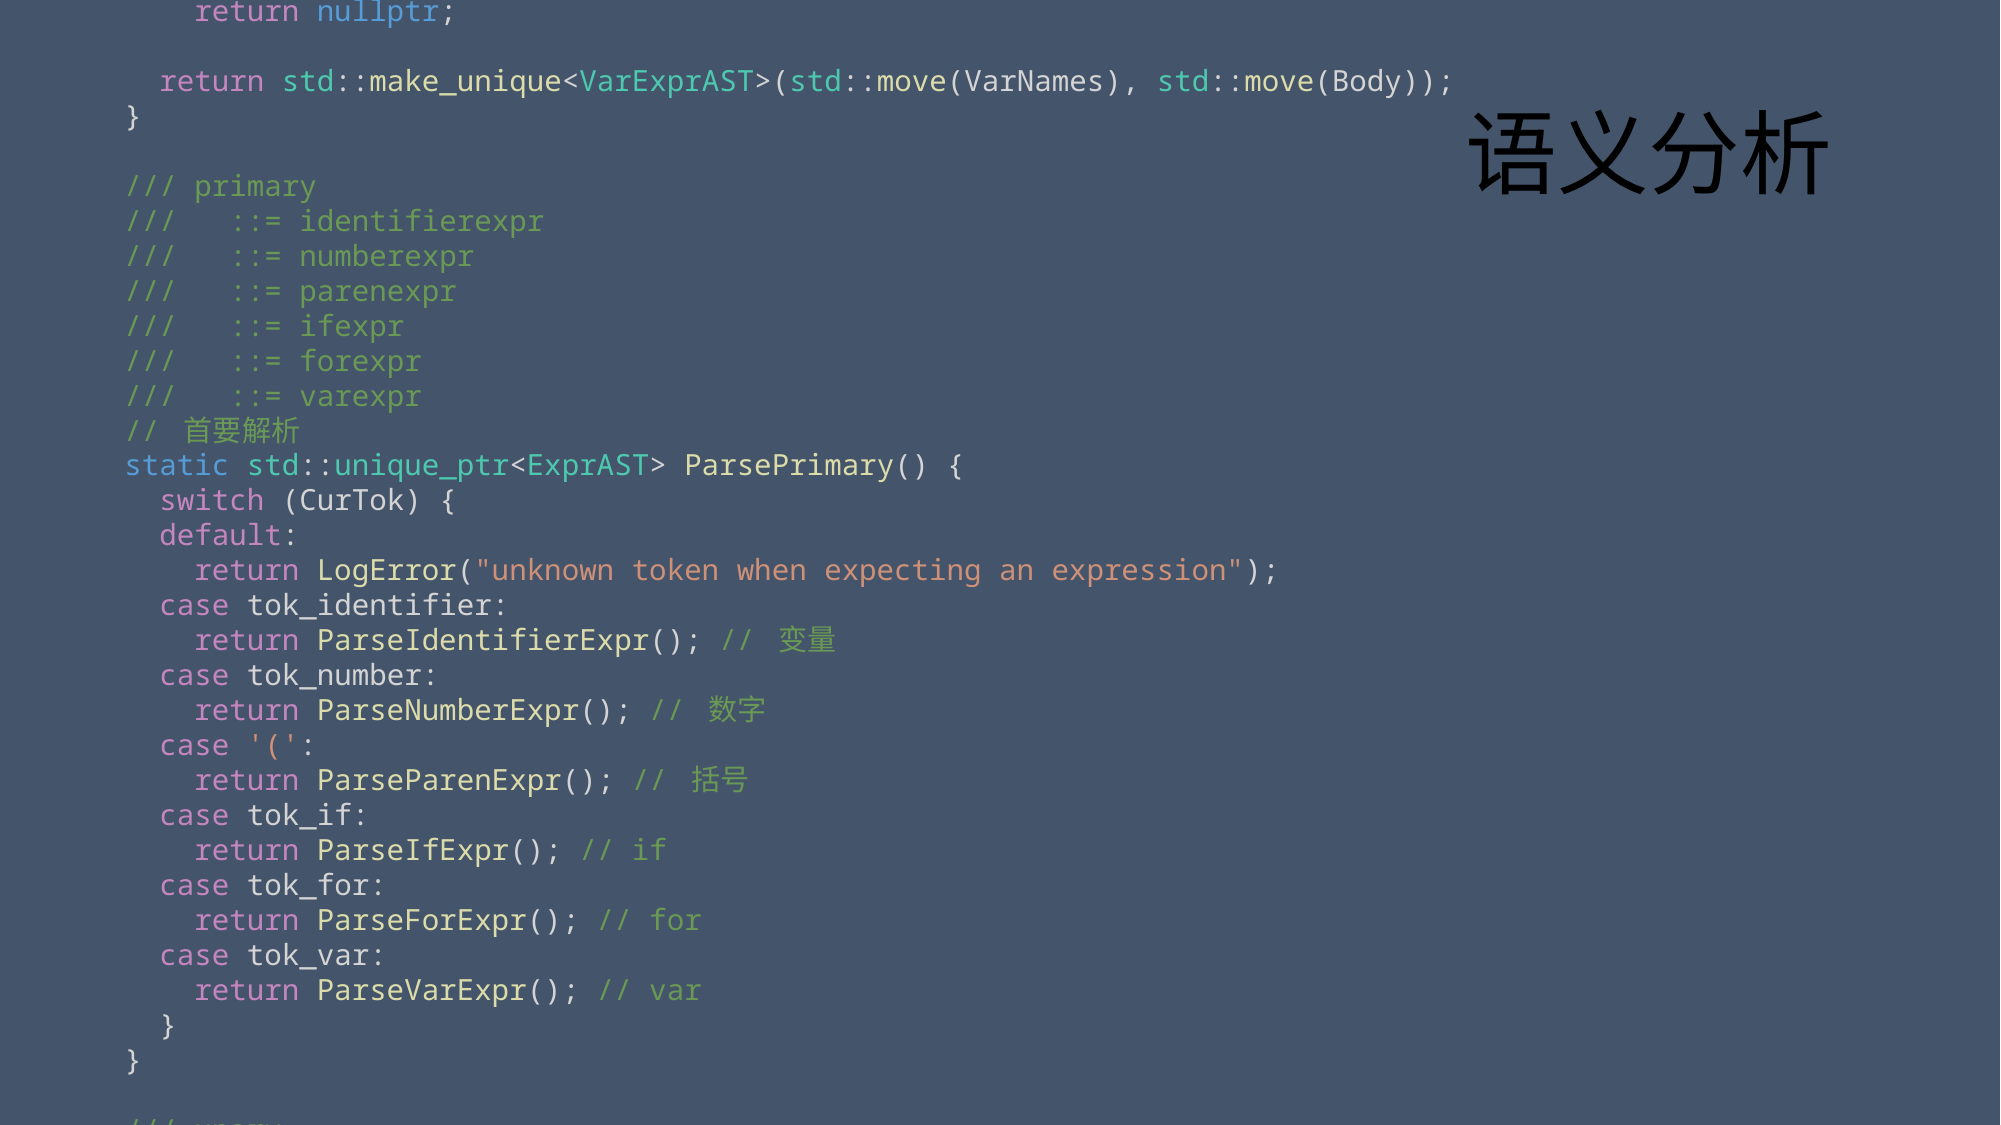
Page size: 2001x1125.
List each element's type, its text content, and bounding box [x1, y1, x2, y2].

title 语义分析 [1450, 48, 1863, 267]
